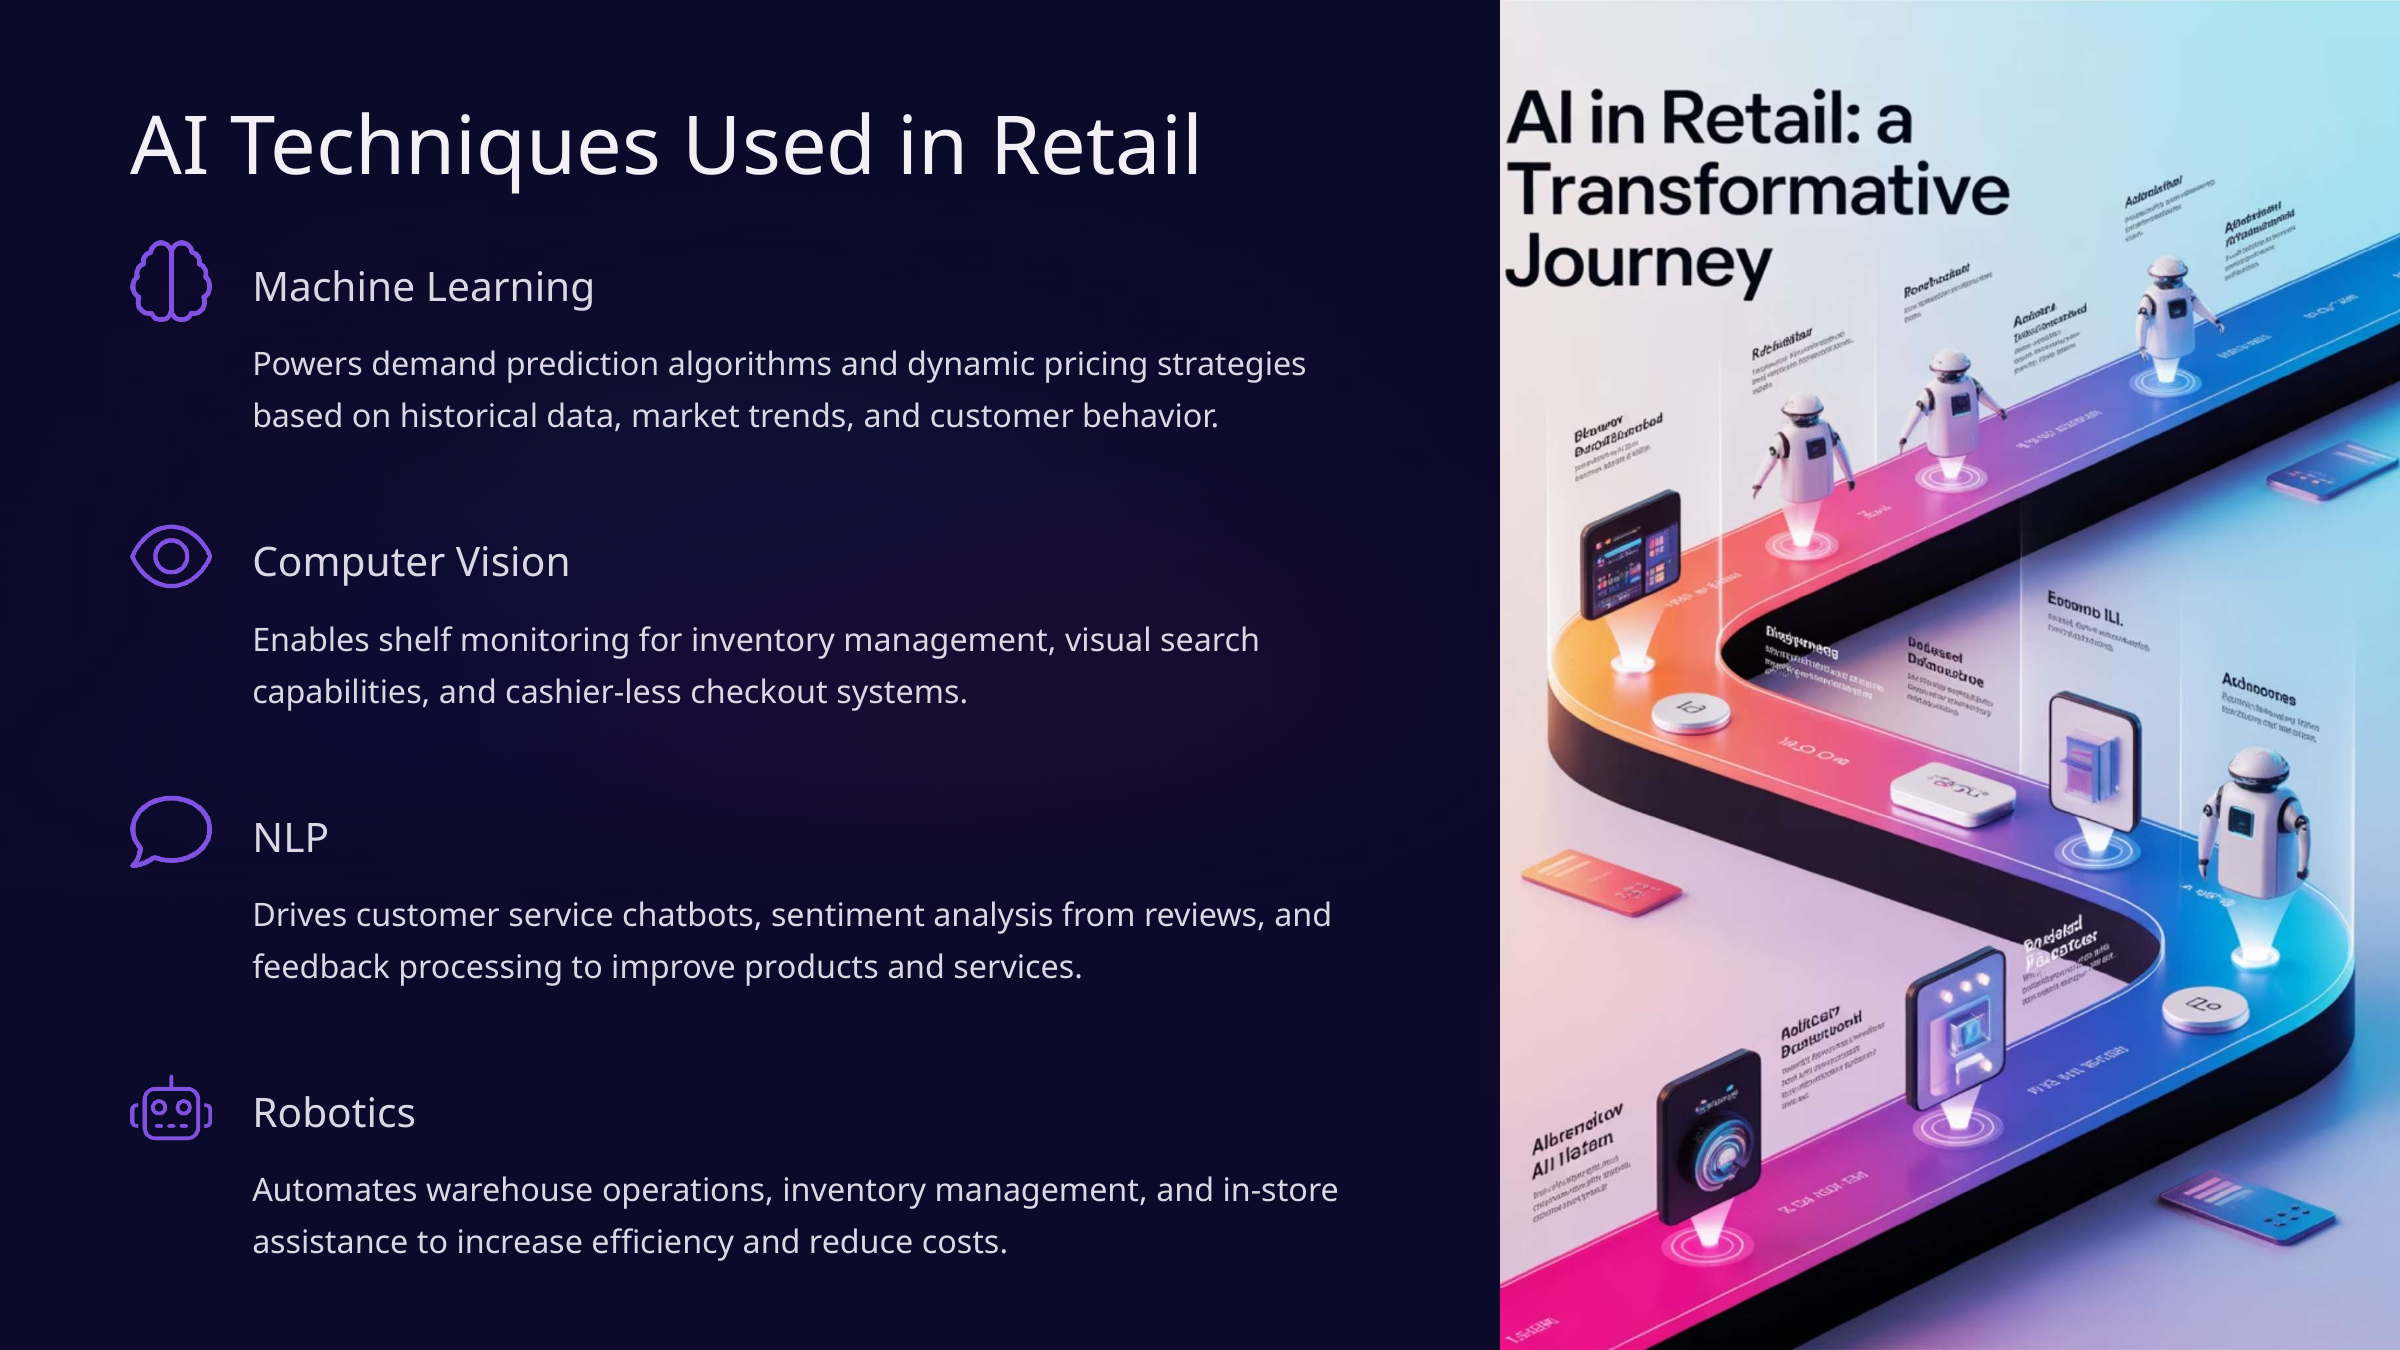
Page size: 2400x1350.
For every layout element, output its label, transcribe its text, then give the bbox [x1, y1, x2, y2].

picture [130, 515, 212, 597]
picture [1499, 0, 2400, 1350]
text_box Robotics [252, 1085, 660, 1137]
text_box Machine Learning [252, 259, 660, 311]
picture [130, 790, 212, 873]
text_box Enables shelf monitoring for inventory management, visual search capabilities, and cashier-less checkout systems. [252, 605, 1370, 710]
text_box Computer Vision [252, 534, 660, 586]
text_box Drives customer service chatbots, sentiment analysis from reviews, and feedback processing to improve products and services. [252, 880, 1370, 985]
text_box Powers demand prediction algorithms and dynamic pricing strategies based on historical data, market trends, and customer behavior. [252, 330, 1370, 435]
picture [130, 240, 212, 322]
text_box NLP [252, 810, 660, 862]
picture [130, 1066, 212, 1148]
text_box AI Techniques Used in Retail [130, 89, 1283, 192]
text_box Automates warehouse operations, inventory management, and in-store assistance to increase efficiency and reduce costs. [252, 1155, 1370, 1261]
